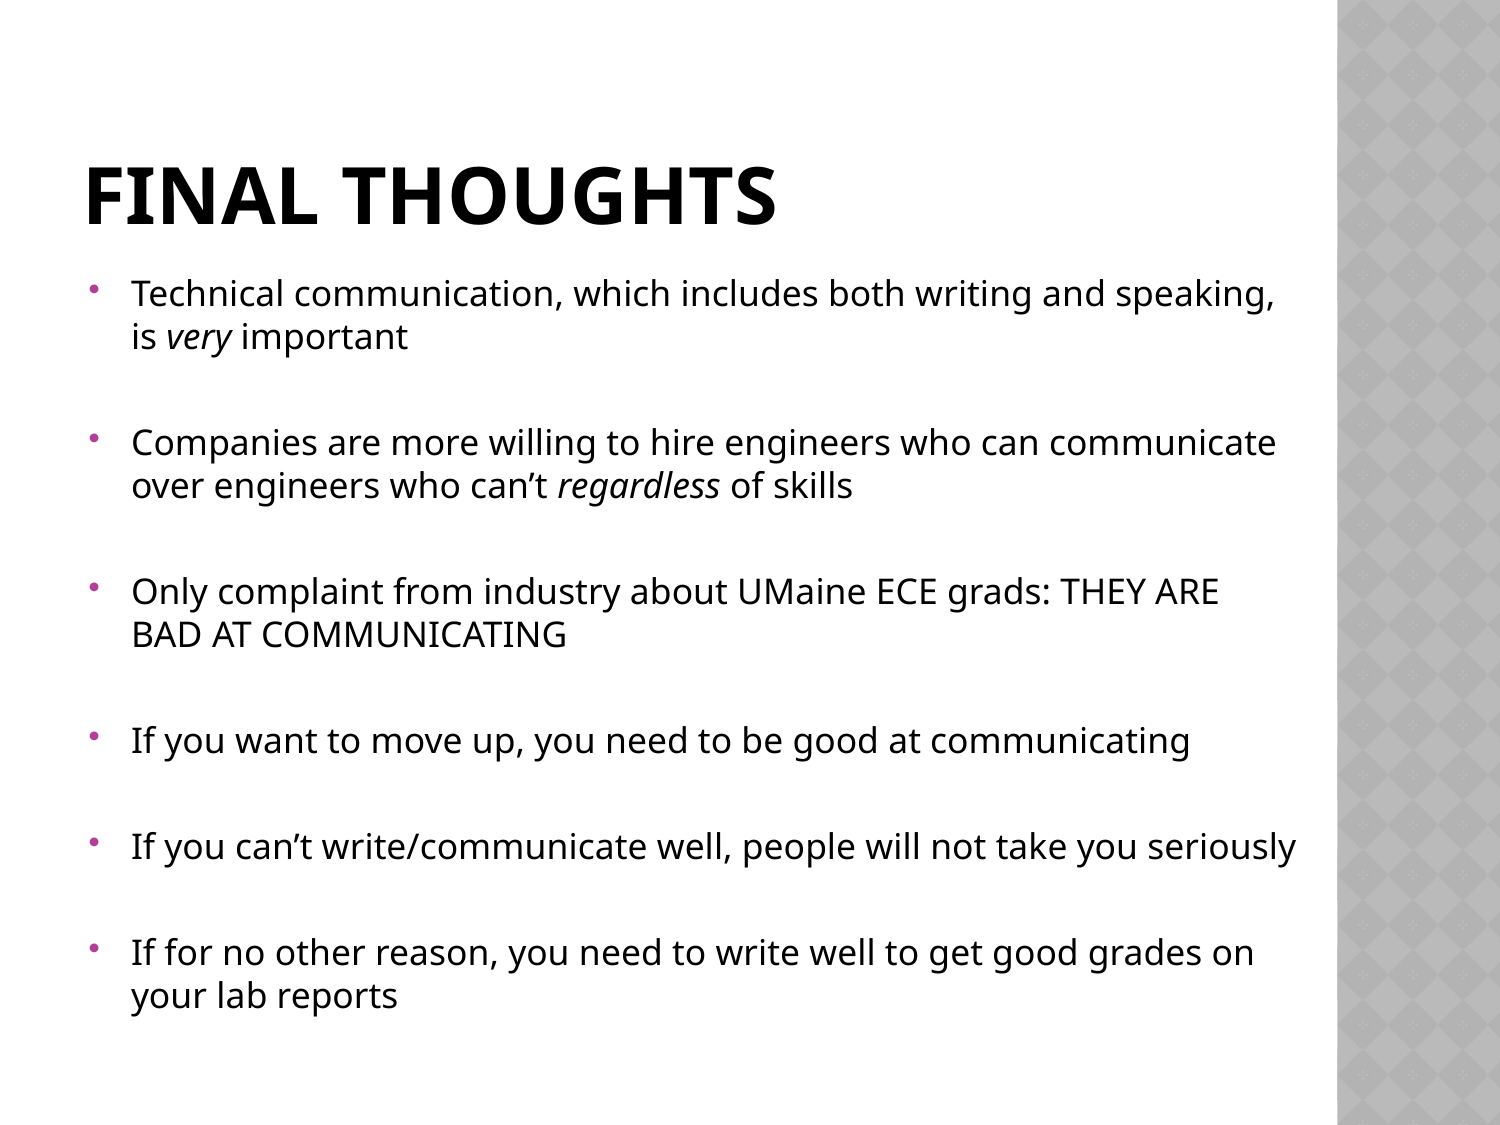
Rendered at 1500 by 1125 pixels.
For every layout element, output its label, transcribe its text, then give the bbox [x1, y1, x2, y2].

title Final thoughts [75, 52, 1263, 240]
list Technical communication, which includes both writing and speaking, is very important Companies are more willing to hire engineers who can communicate over engineers who can’t regardless of skills Only complaint from industry about UMaine ECE grads: THEY ARE BAD AT COMMUNICATING If you want to move up, you need to be good at communicating If you can’t write/communicate well, people will not take you seriously If for no other reason, you need to write well to get good grades on your lab reports [75, 264, 1313, 1075]
